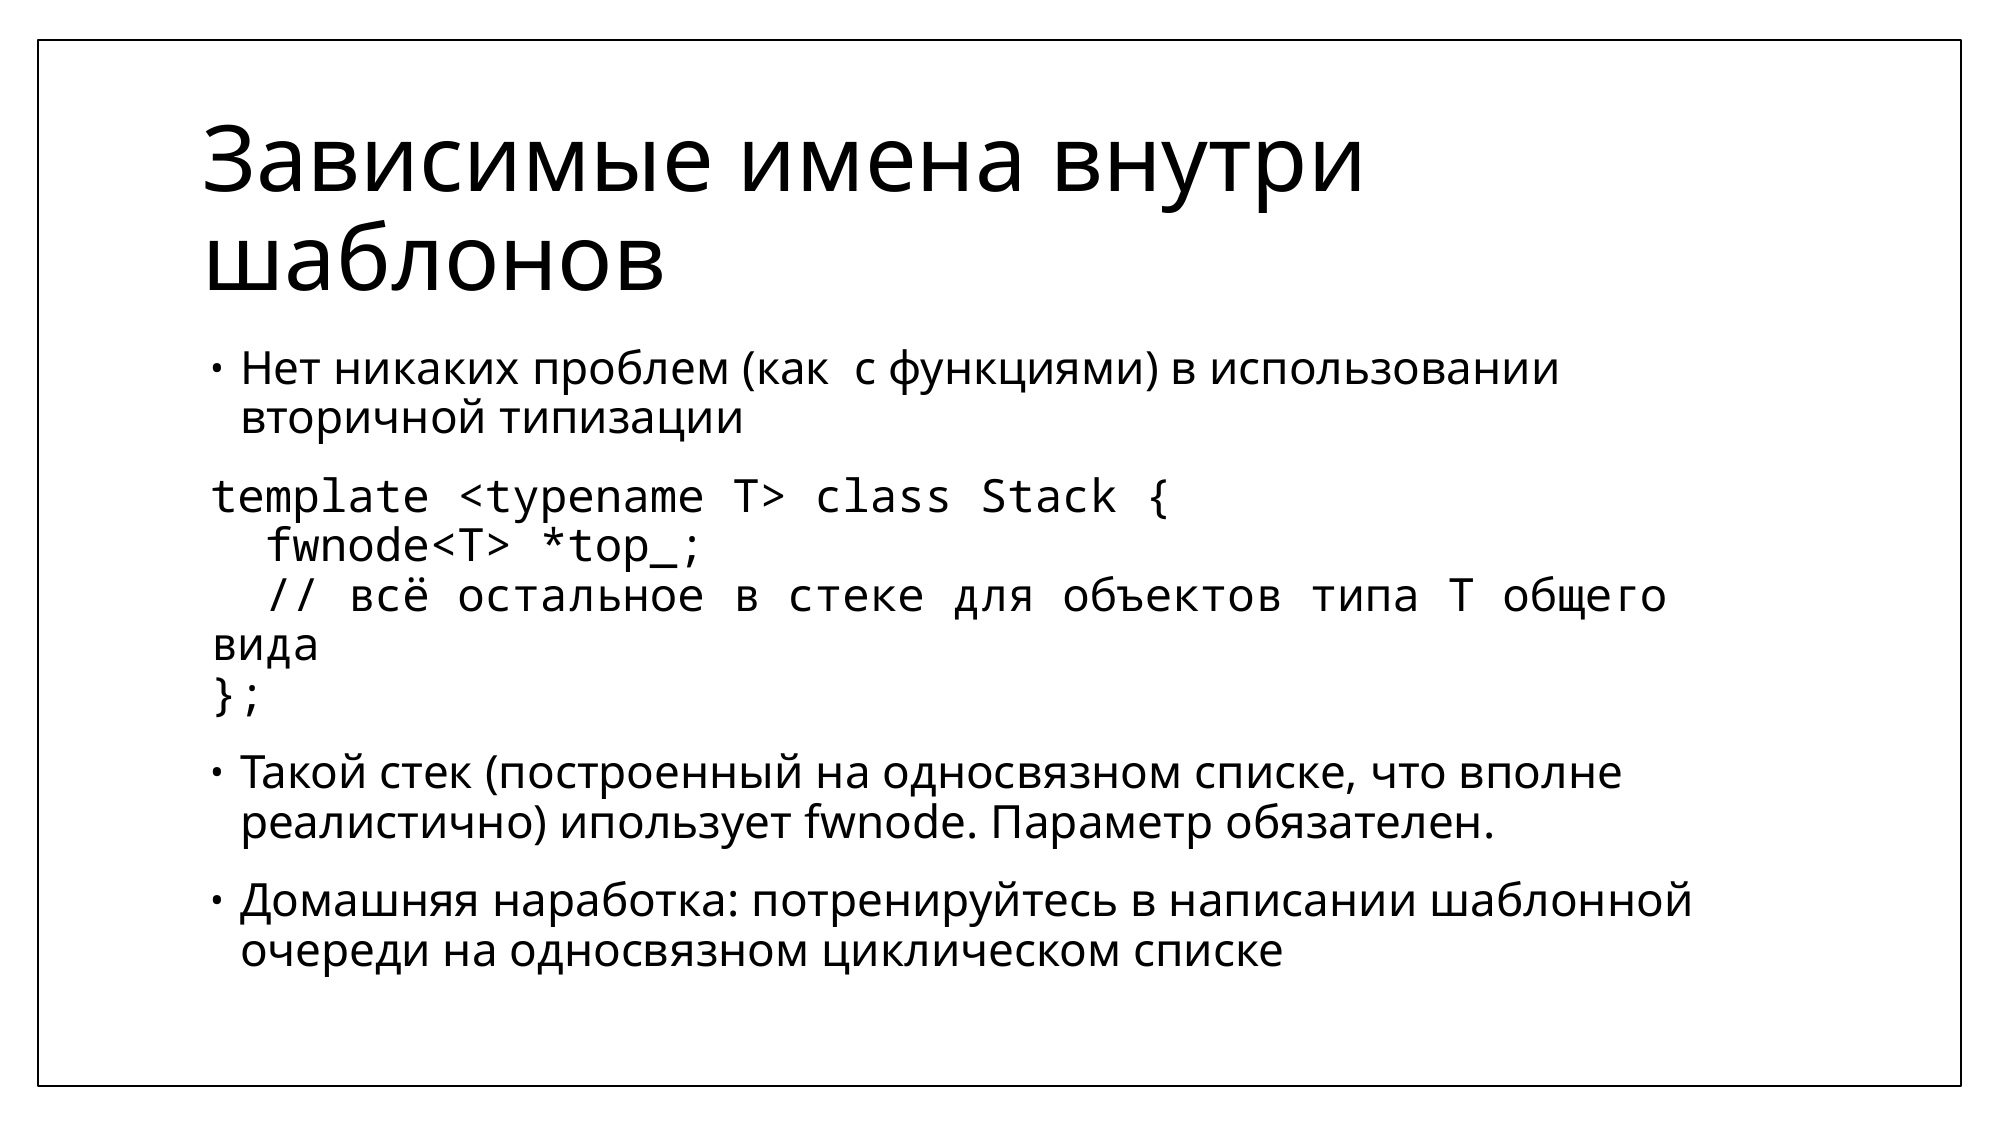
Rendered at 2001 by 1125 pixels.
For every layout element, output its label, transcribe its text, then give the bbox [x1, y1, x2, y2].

title Зависимые имена внутри шаблонов [187, 99, 1808, 323]
list Нет никаких проблем (как с функциями) в использовании вторичной типизации template <typename T> class Stack { fwnode<T> *top_; // всё остальное в стеке для объектов типа T общего вида }; Такой стек (построенный на односвязном списке, что вполне реалистично) ипользует fwnode. Параметр обязателен. Домашняя наработка: потренируйтесь в написании шаблонной очереди на односвязном циклическом списке [187, 337, 1808, 1000]
